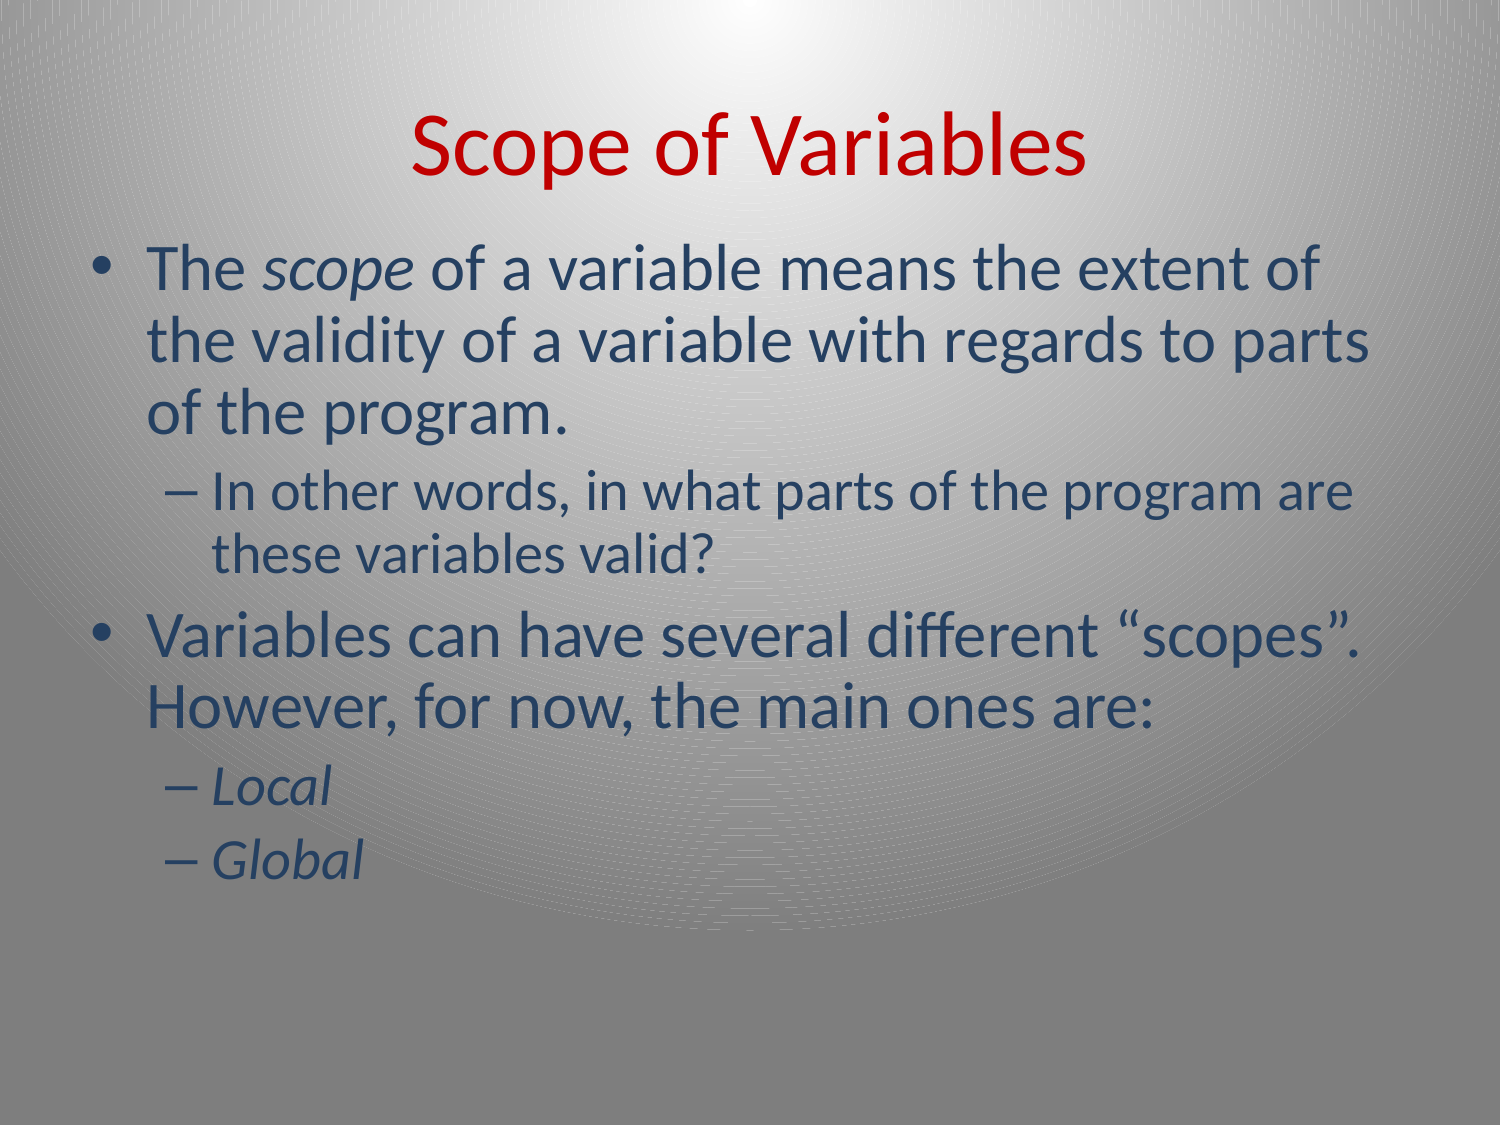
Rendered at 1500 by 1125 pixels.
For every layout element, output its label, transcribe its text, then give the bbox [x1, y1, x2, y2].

list The scope of a variable means the extent of the validity of a variable with regards to parts of the program. In other words, in what parts of the program are these variables valid? Variables can have several different “scopes”. However, for now, the main ones are: Local Global [75, 224, 1438, 1038]
title Scope of Variables [75, 45, 1425, 224]
